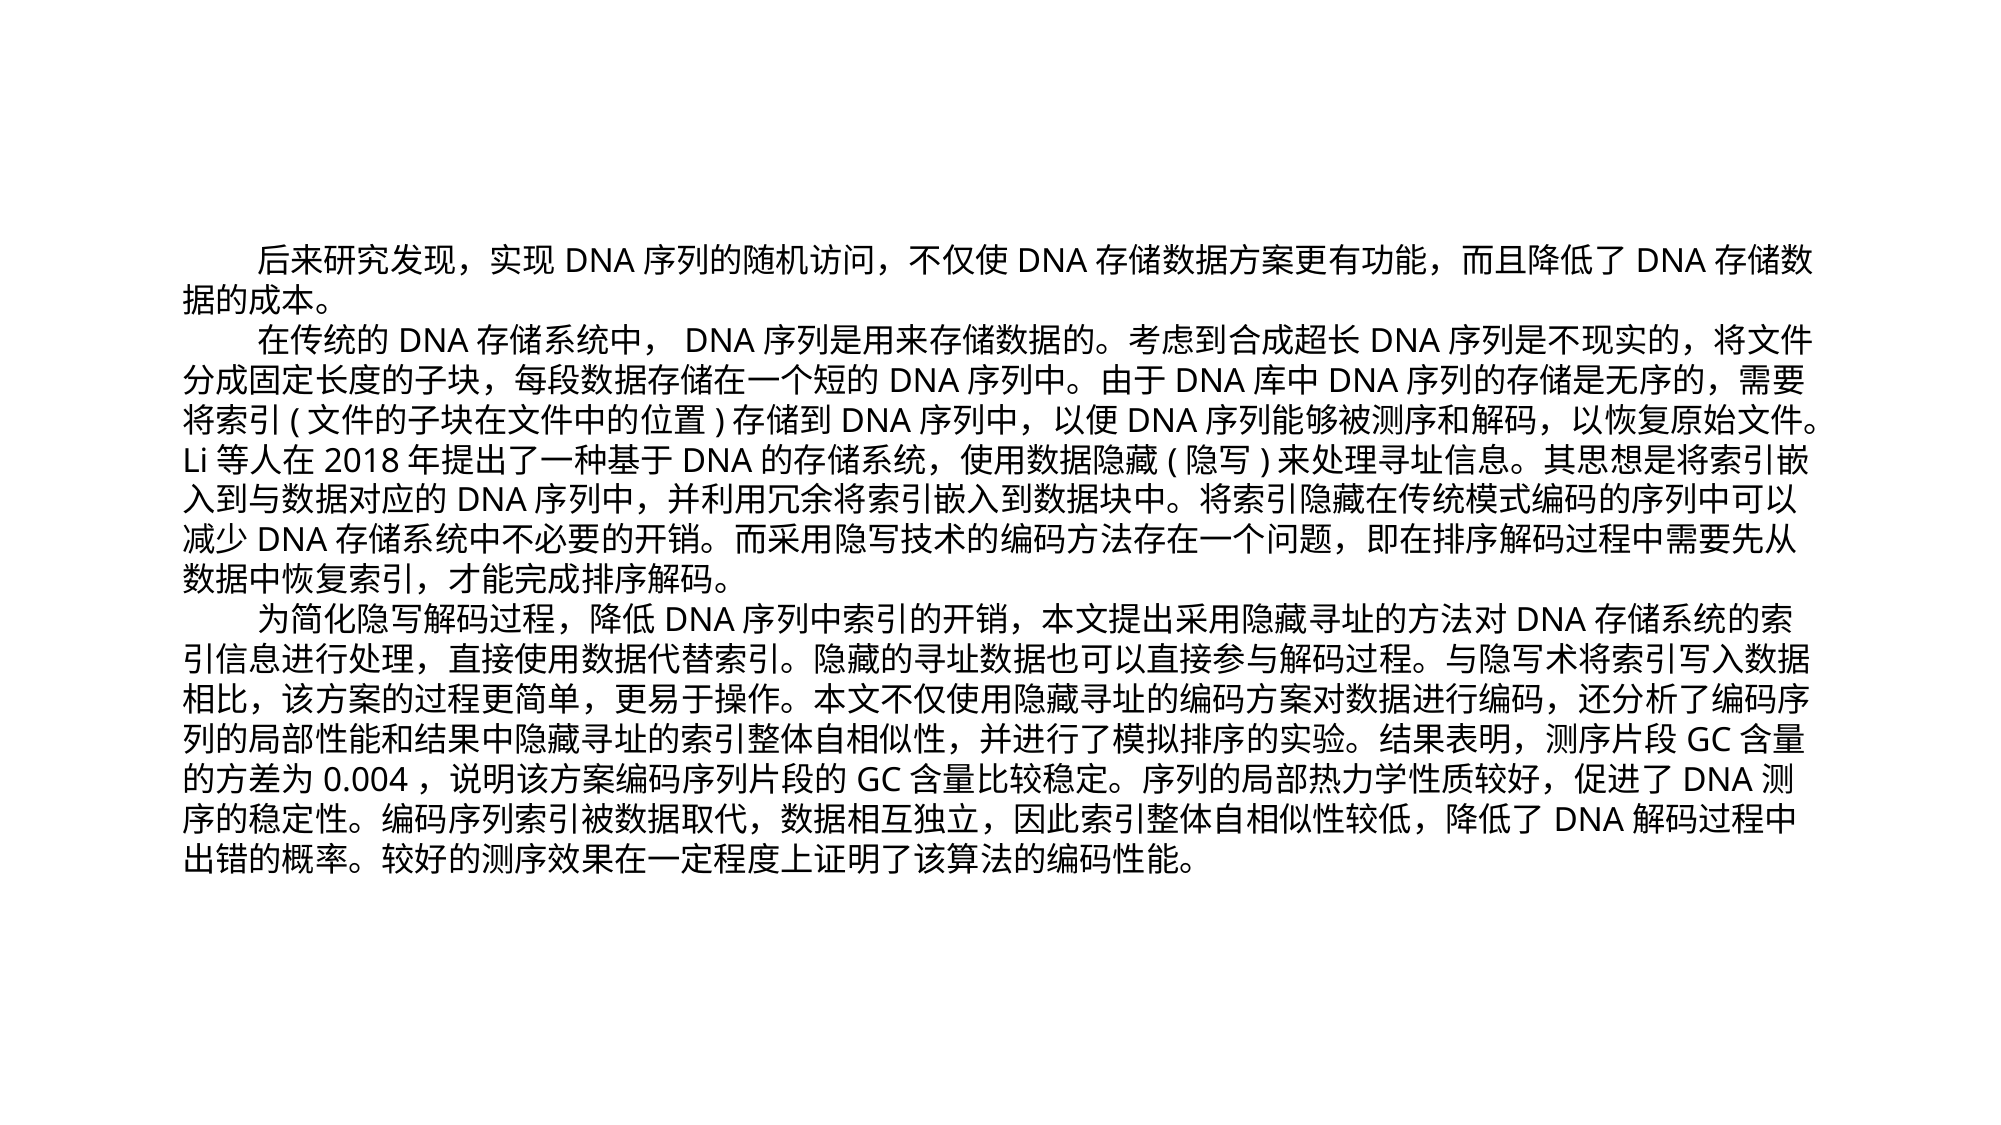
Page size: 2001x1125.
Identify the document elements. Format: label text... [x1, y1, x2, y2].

text_box 后来研究发现，实现DNA序列的随机访问，不仅使DNA存储数据方案更有功能，而且降低了DNA存储数据的成本。 在传统的DNA存储系统中，DNA序列是用来存储数据的。考虑到合成超长DNA序列是不现实的，将文件分成固定长度的子块，每段数据存储在一个短的DNA序列中。由于DNA库中DNA序列的存储是无序的，需要将索引(文件的子块在文件中的位置)存储到DNA序列中，以便DNA序列能够被测序和解码，以恢复原始文件。Li等人在2018年提出了一种基于DNA的存储系统，使用数据隐藏(隐写)来处理寻址信息。其思想是将索引嵌入到与数据对应的DNA序列中，并利用冗余将索引嵌入到数据块中。将索引隐藏在传统模式编码的序列中可以减少DNA存储系统中不必要的开销。而采用隐写技术的编码方法存在一个问题，即在排序解码过程中需要先从数据中恢复索引，才能完成排序解码。 为简化隐写解码过程，降低DNA序列中索引的开销，本文提出采用隐藏寻址的方法对DNA存储系统的索引信息进行处理，直接使用数据代替索引。隐藏的寻址数据也可以直接参与解码过程。与隐写术将索引写入数据相比，该方案的过程更简单，更易于操作。本文不仅使用隐藏寻址的编码方案对数据进行编码，还分析了编码序列的局部性能和结果中隐藏寻址的索引整体自相似性，并进行了模拟排序的实验。结果表明，测序片段GC含量的方差为0.004，说明该方案编码序列片段的GC含量比较稳定。序列的局部热力学性质较好，促进了DNA测序的稳定性。编码序列索引被数据取代，数据相互独立，因此索引整体自相似性较低，降低了DNA解码过程中出错的概率。较好的测序效果在一定程度上证明了该算法的编码性能。 [167, 231, 1833, 886]
